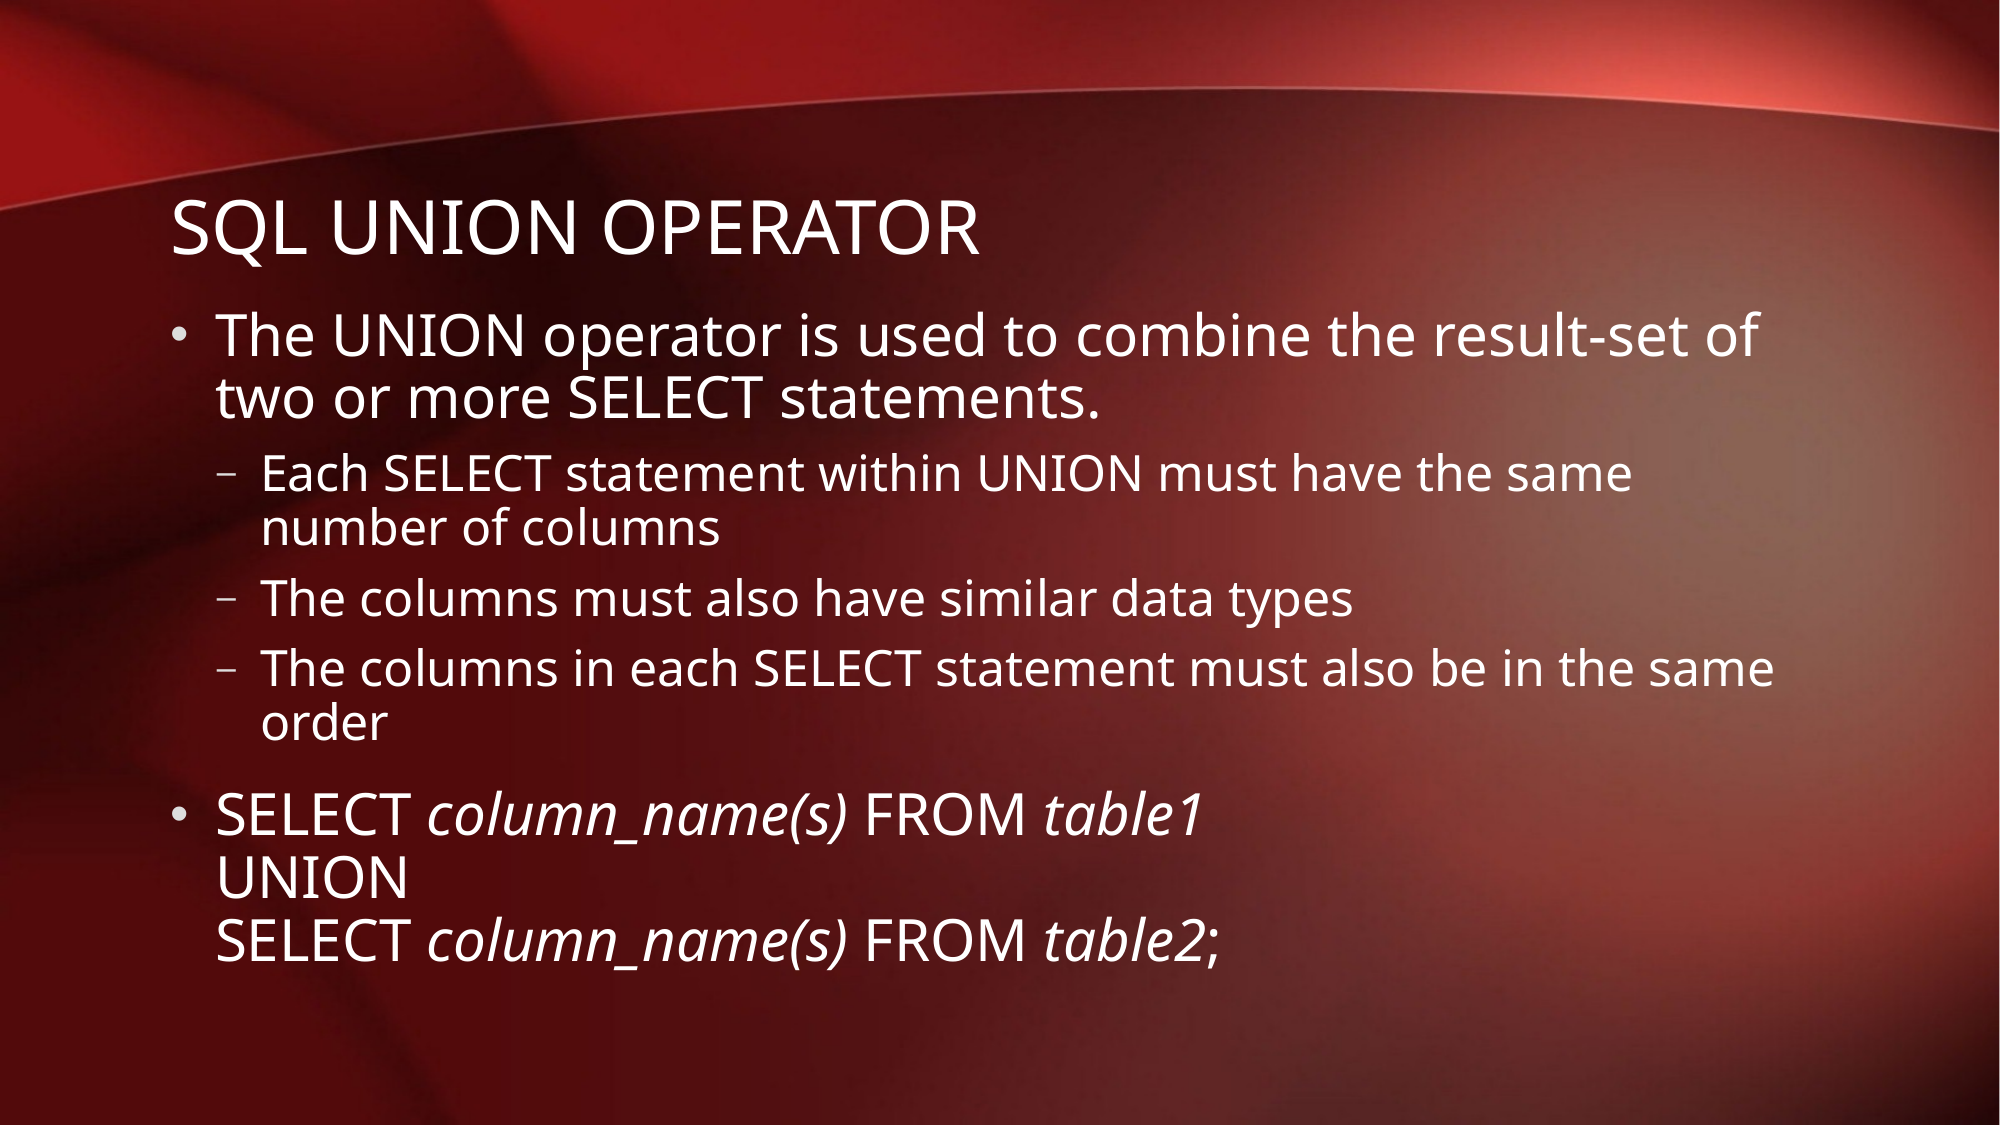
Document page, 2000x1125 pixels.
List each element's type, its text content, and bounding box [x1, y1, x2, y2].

picture [0, 0, 2000, 1125]
list The UNION operator is used to combine the result-set of two or more SELECT statements. Each SELECT statement within UNION must have the same number of columns The columns must also have similar data types The columns in each SELECT statement must also be in the same order SELECT column_name(s) FROM table1 UNION SELECT column_name(s) FROM table2; [149, 295, 1850, 1030]
title SQL UNION Operator [149, 79, 1850, 280]
